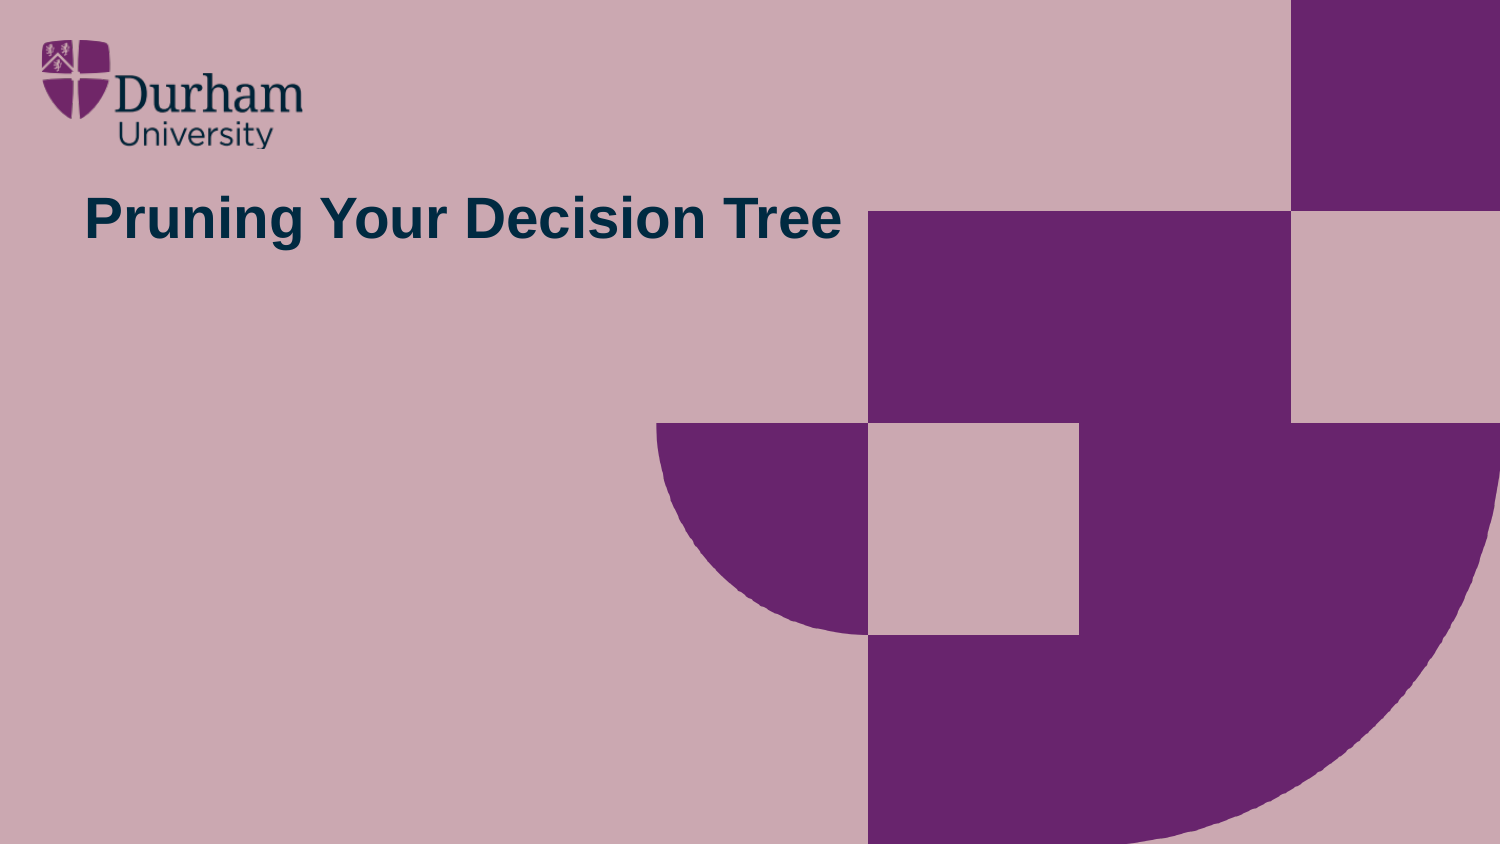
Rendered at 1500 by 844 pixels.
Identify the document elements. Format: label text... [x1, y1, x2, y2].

subtitle [85, 268, 826, 485]
title Pruning Your Decision Tree [85, 191, 924, 475]
